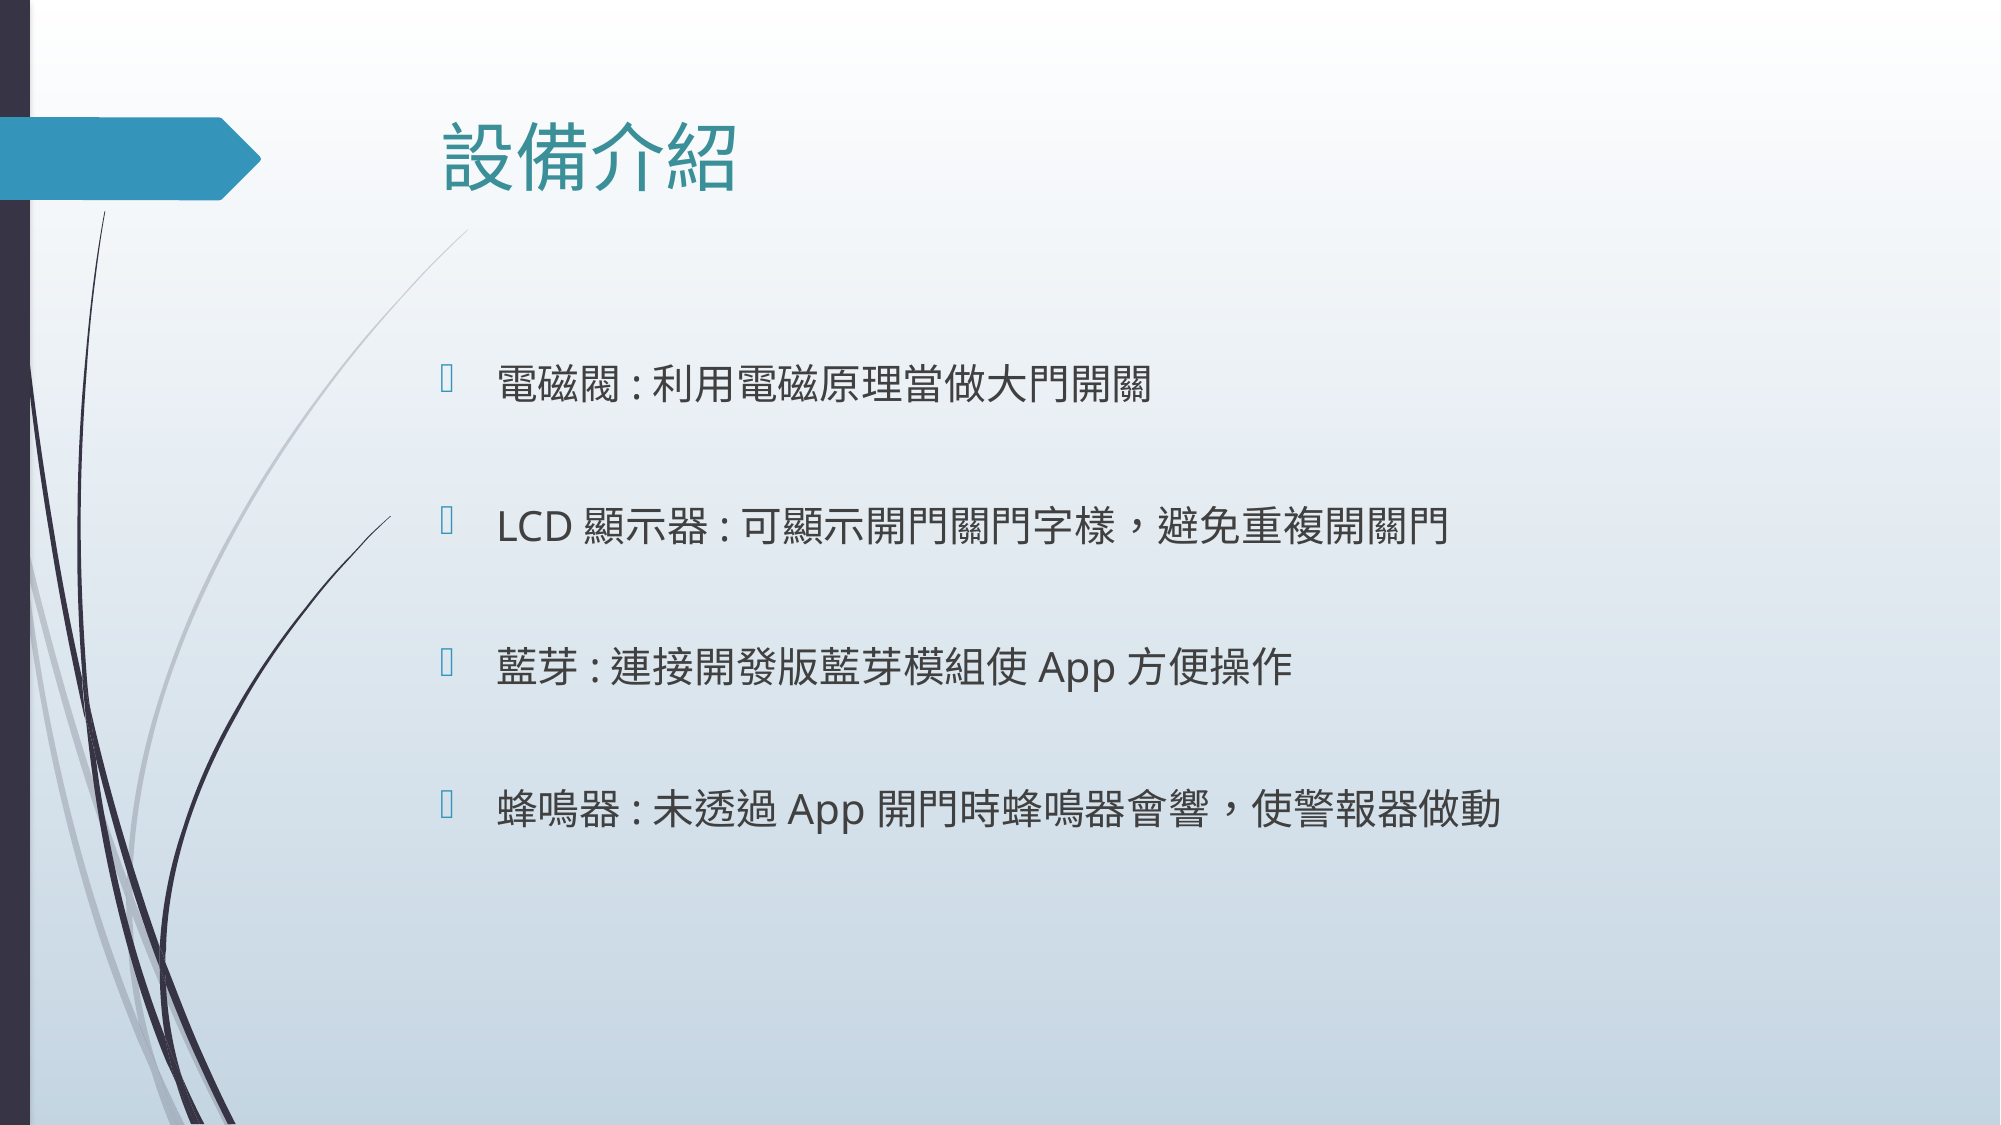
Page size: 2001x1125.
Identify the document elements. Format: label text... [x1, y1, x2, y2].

list 電磁閥:利用電磁原理當做大門開關 LCD顯示器:可顯示開門關門字樣，避免重複開關門 藍芽:連接開發版藍芽模組使App方便操作 蜂鳴器:未透過App開門時蜂鳴器會響，使警報器做動 [424, 350, 1888, 970]
title 設備介紹 [425, 102, 1888, 313]
